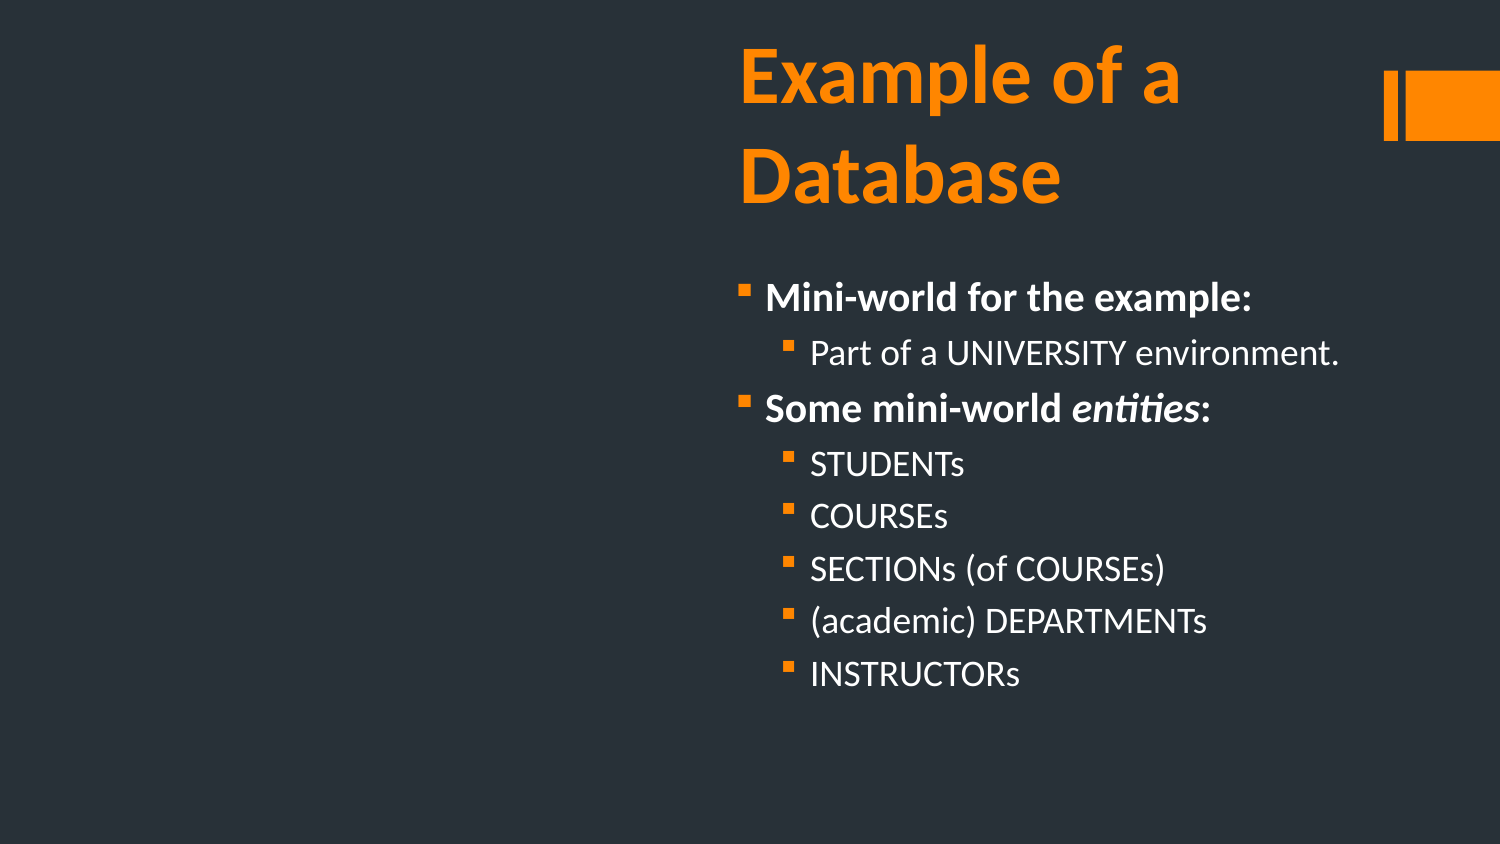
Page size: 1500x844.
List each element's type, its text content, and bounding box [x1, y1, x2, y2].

title Example of a Database [724, 164, 1475, 228]
list Mini-world for the example: Part of a UNIVERSITY environment. Some mini-world entities: STUDENTs COURSEs SECTIONs (of COURSEs) (academic) DEPARTMENTs INSTRUCTORs [712, 262, 1469, 742]
